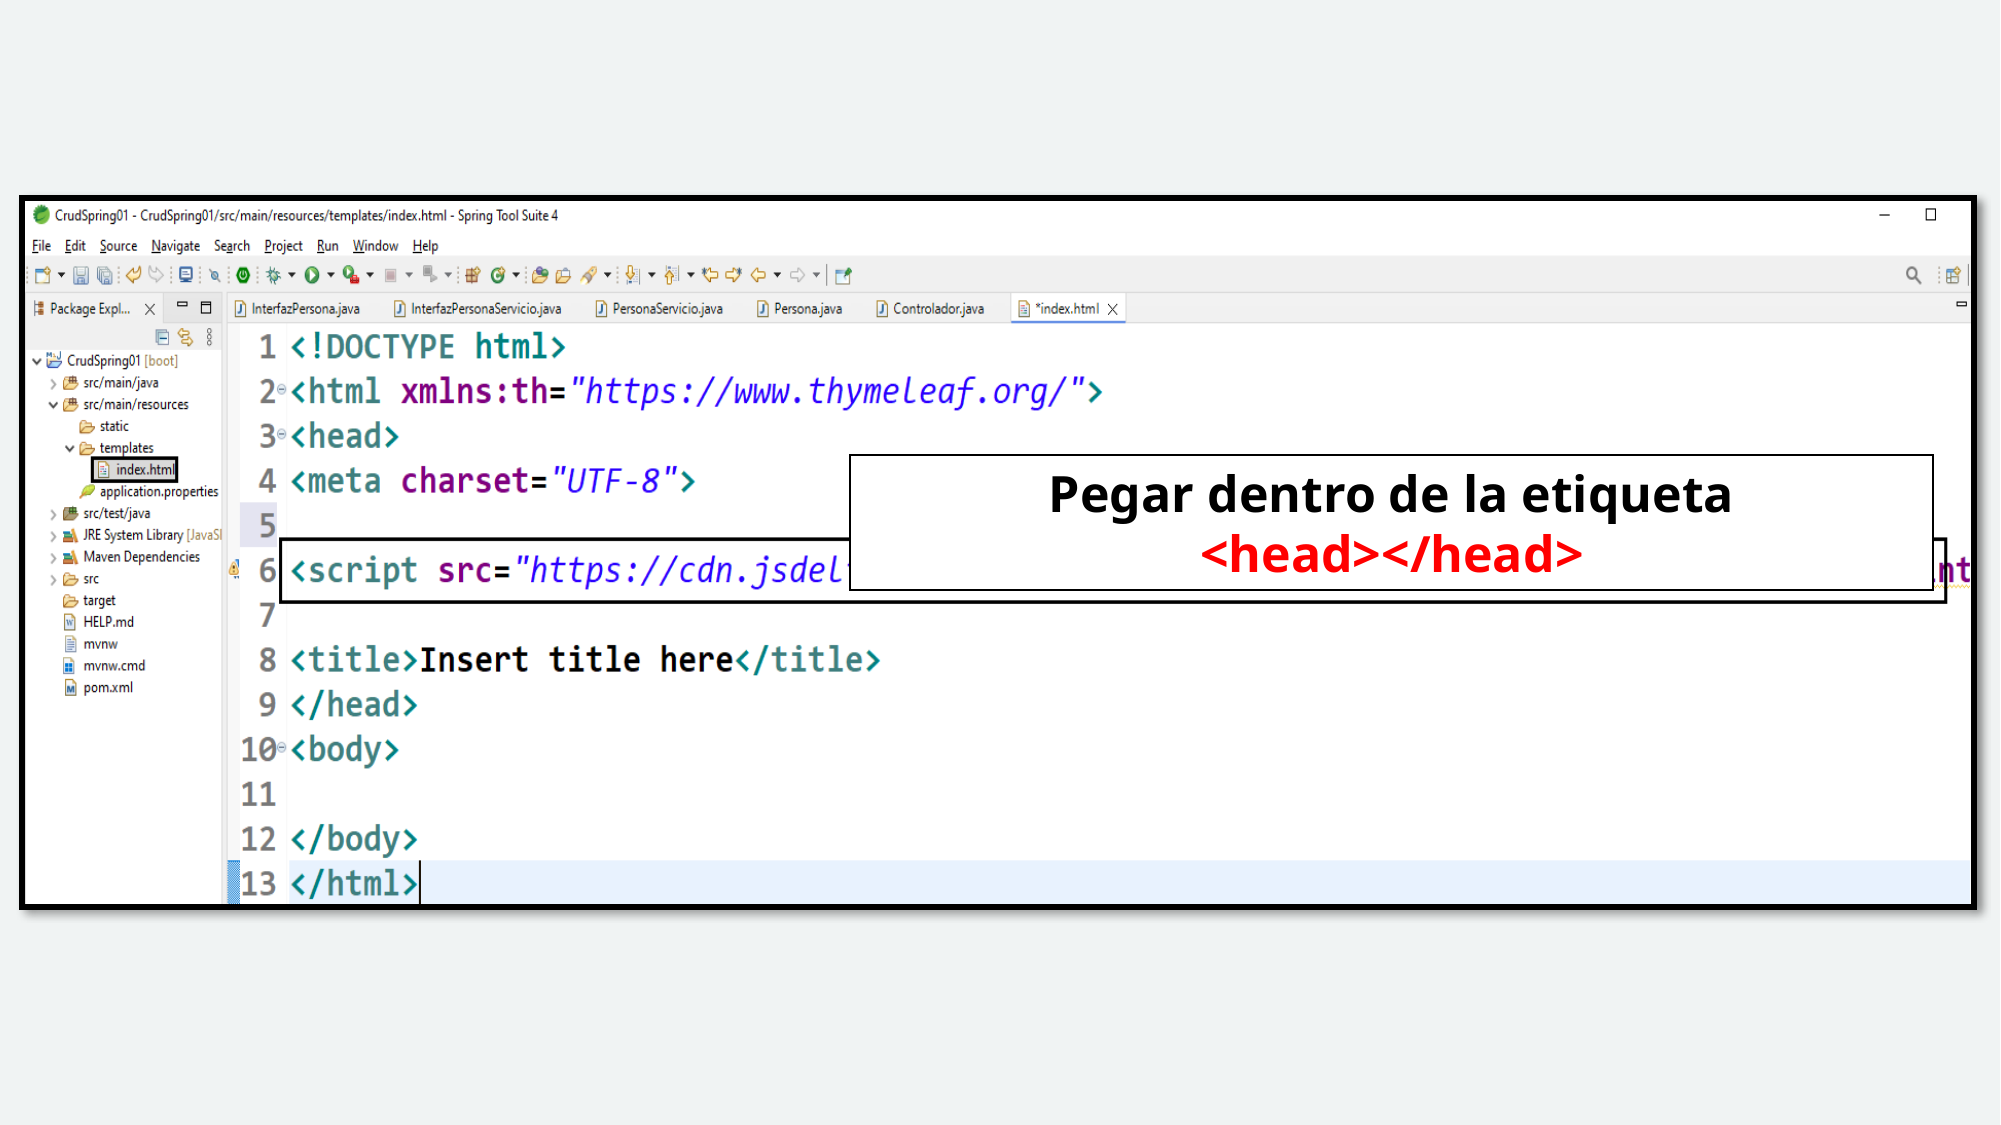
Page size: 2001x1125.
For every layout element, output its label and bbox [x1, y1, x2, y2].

picture [25, 200, 1972, 904]
